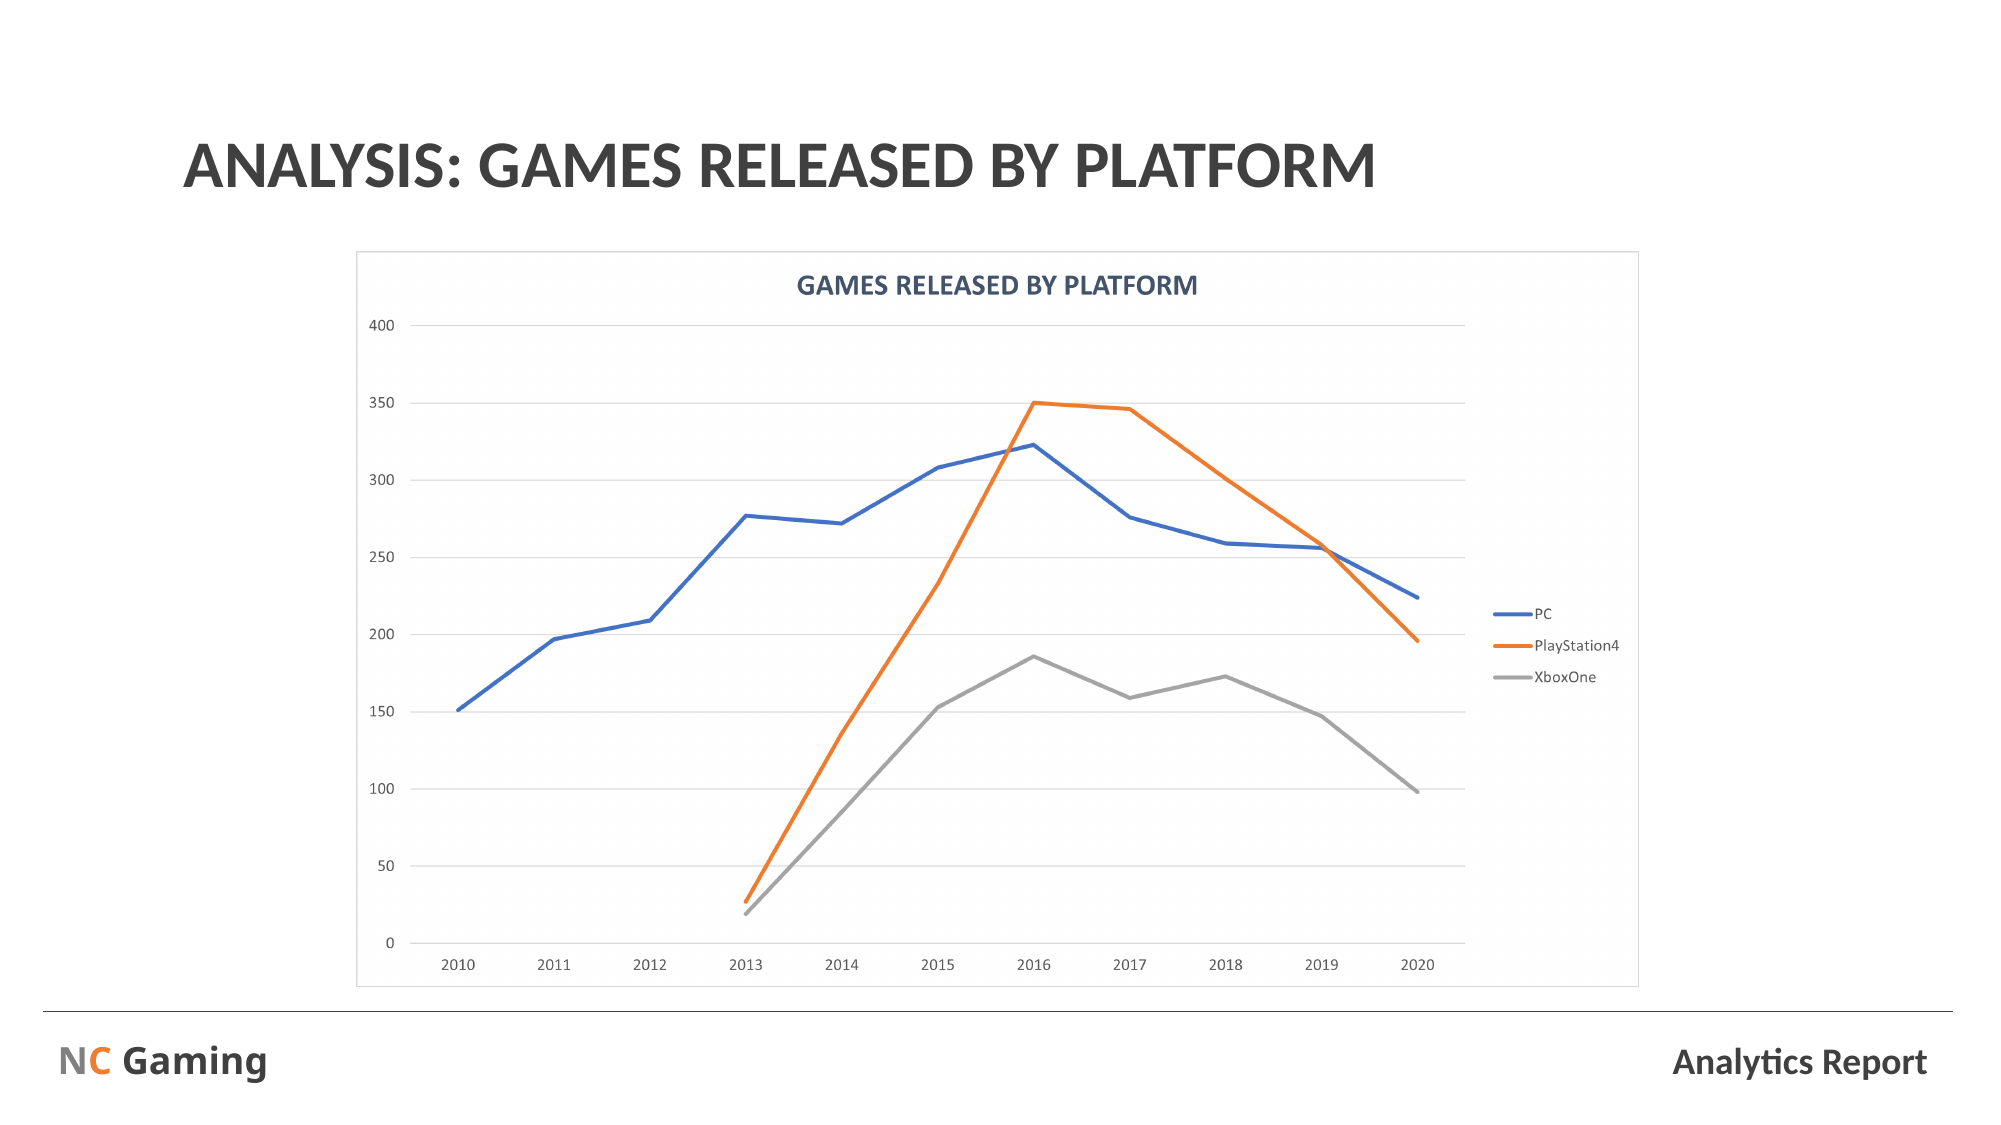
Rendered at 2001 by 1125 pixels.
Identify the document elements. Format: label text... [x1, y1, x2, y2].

text_box NC Gaming [42, 1029, 321, 1090]
picture [356, 251, 1639, 987]
text_box ANALYSIS: GAMES RELEASED BY PLATFORM [168, 113, 1394, 209]
text_box Analytics Report [1657, 1029, 1952, 1090]
